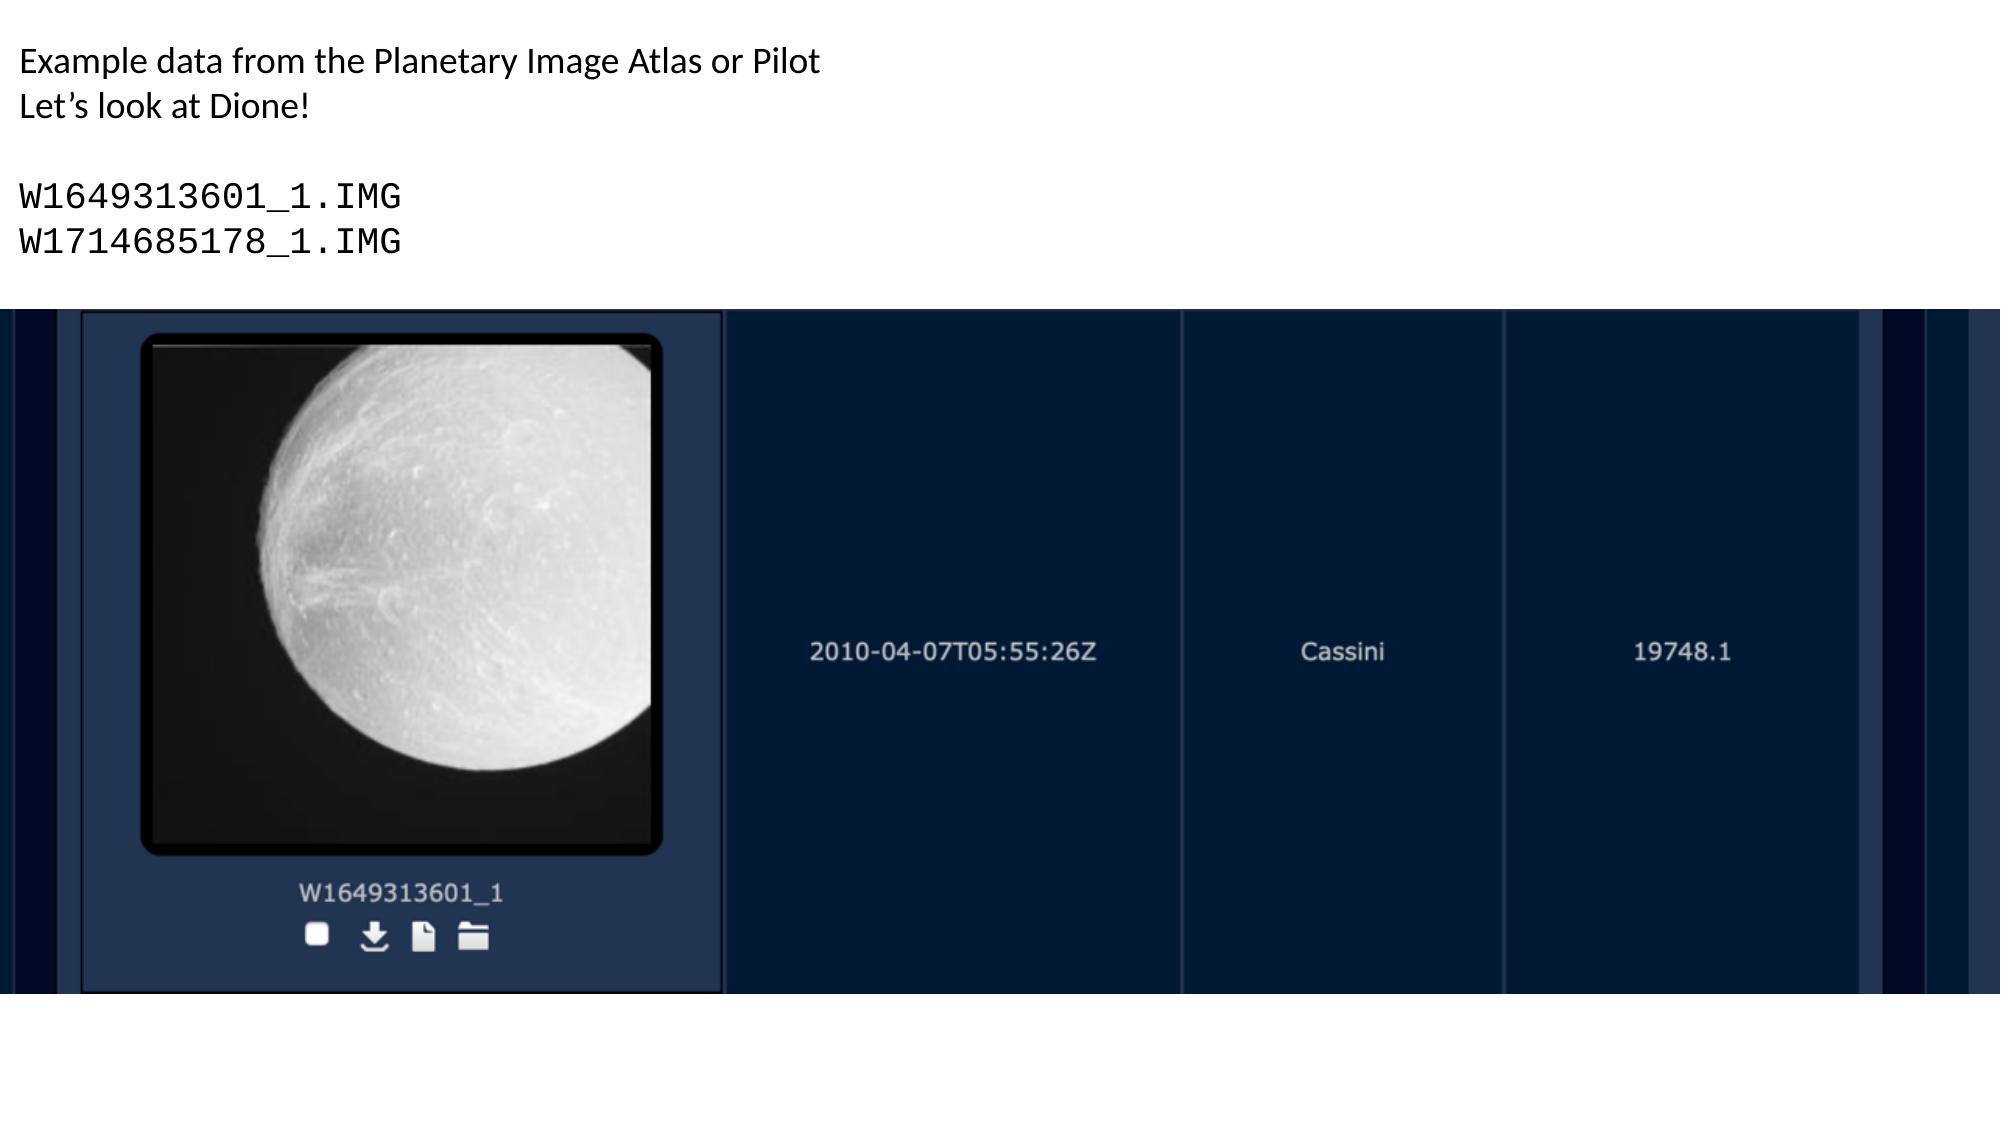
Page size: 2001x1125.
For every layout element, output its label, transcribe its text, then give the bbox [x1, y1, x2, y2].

text_box Example data from the Planetary Image Atlas or Pilot Let’s look at Dione! W1649313601_1.IMG W1714685178_1.IMG [4, 28, 837, 309]
picture [0, 309, 2000, 994]
